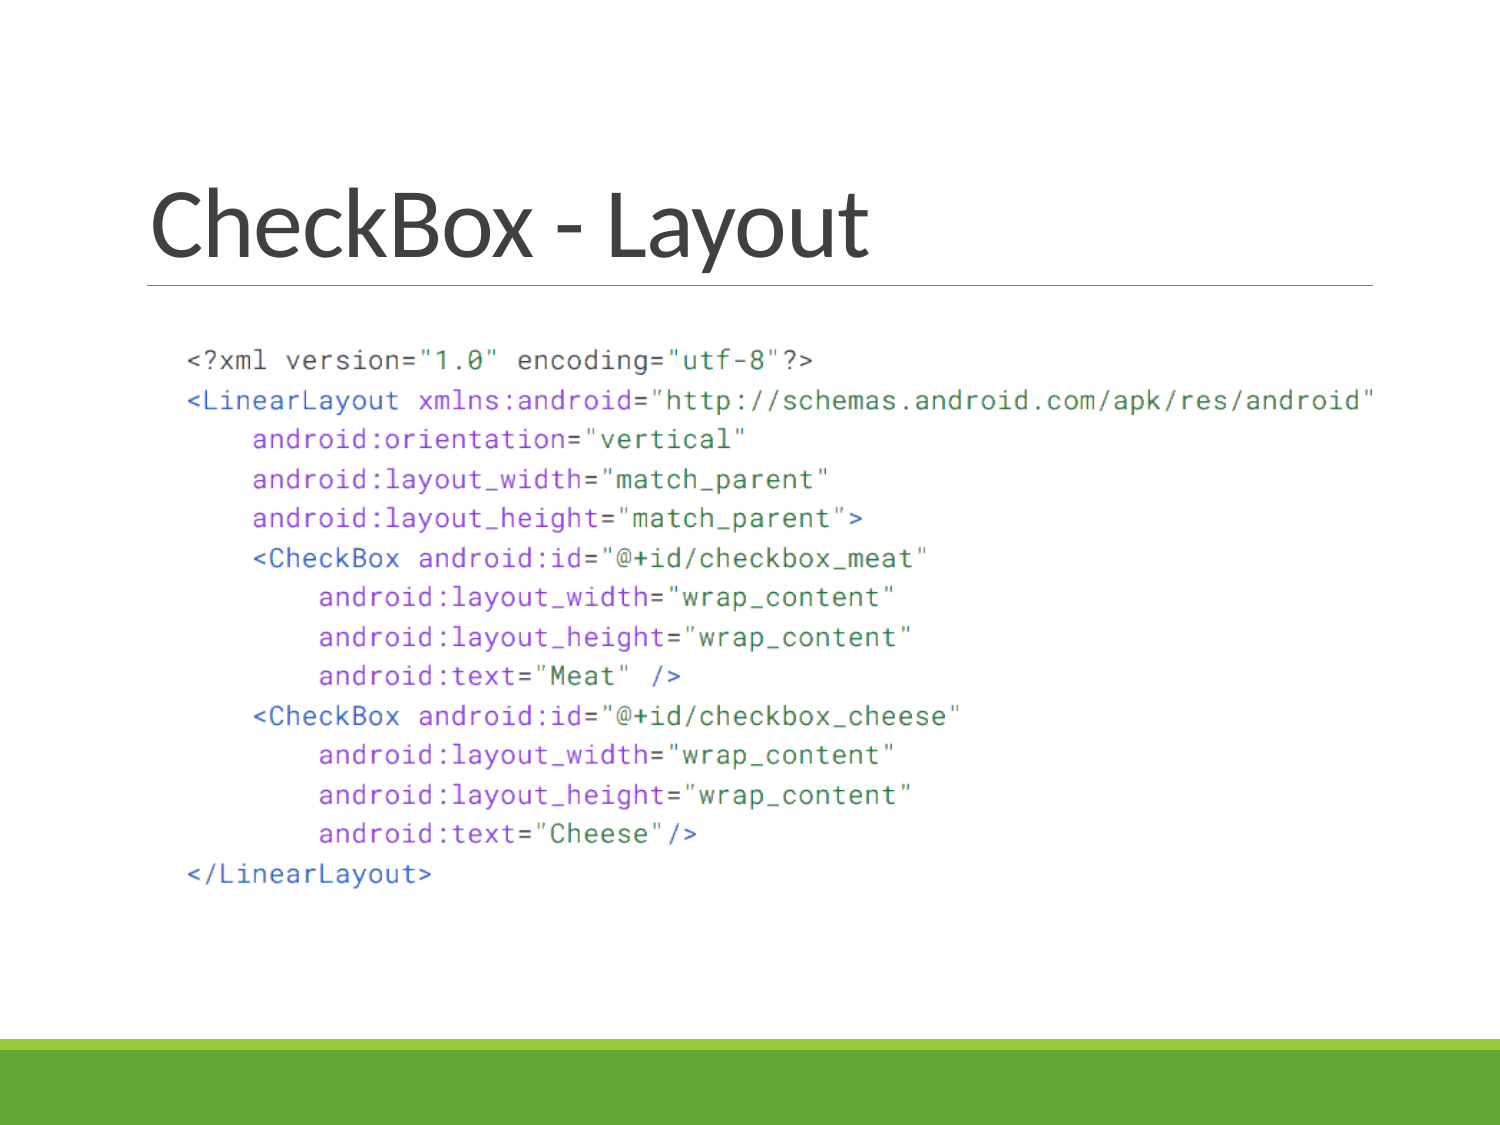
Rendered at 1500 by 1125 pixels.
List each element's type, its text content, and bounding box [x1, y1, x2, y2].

title CheckBox - Layout [135, 47, 1373, 285]
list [152, 327, 1392, 899]
